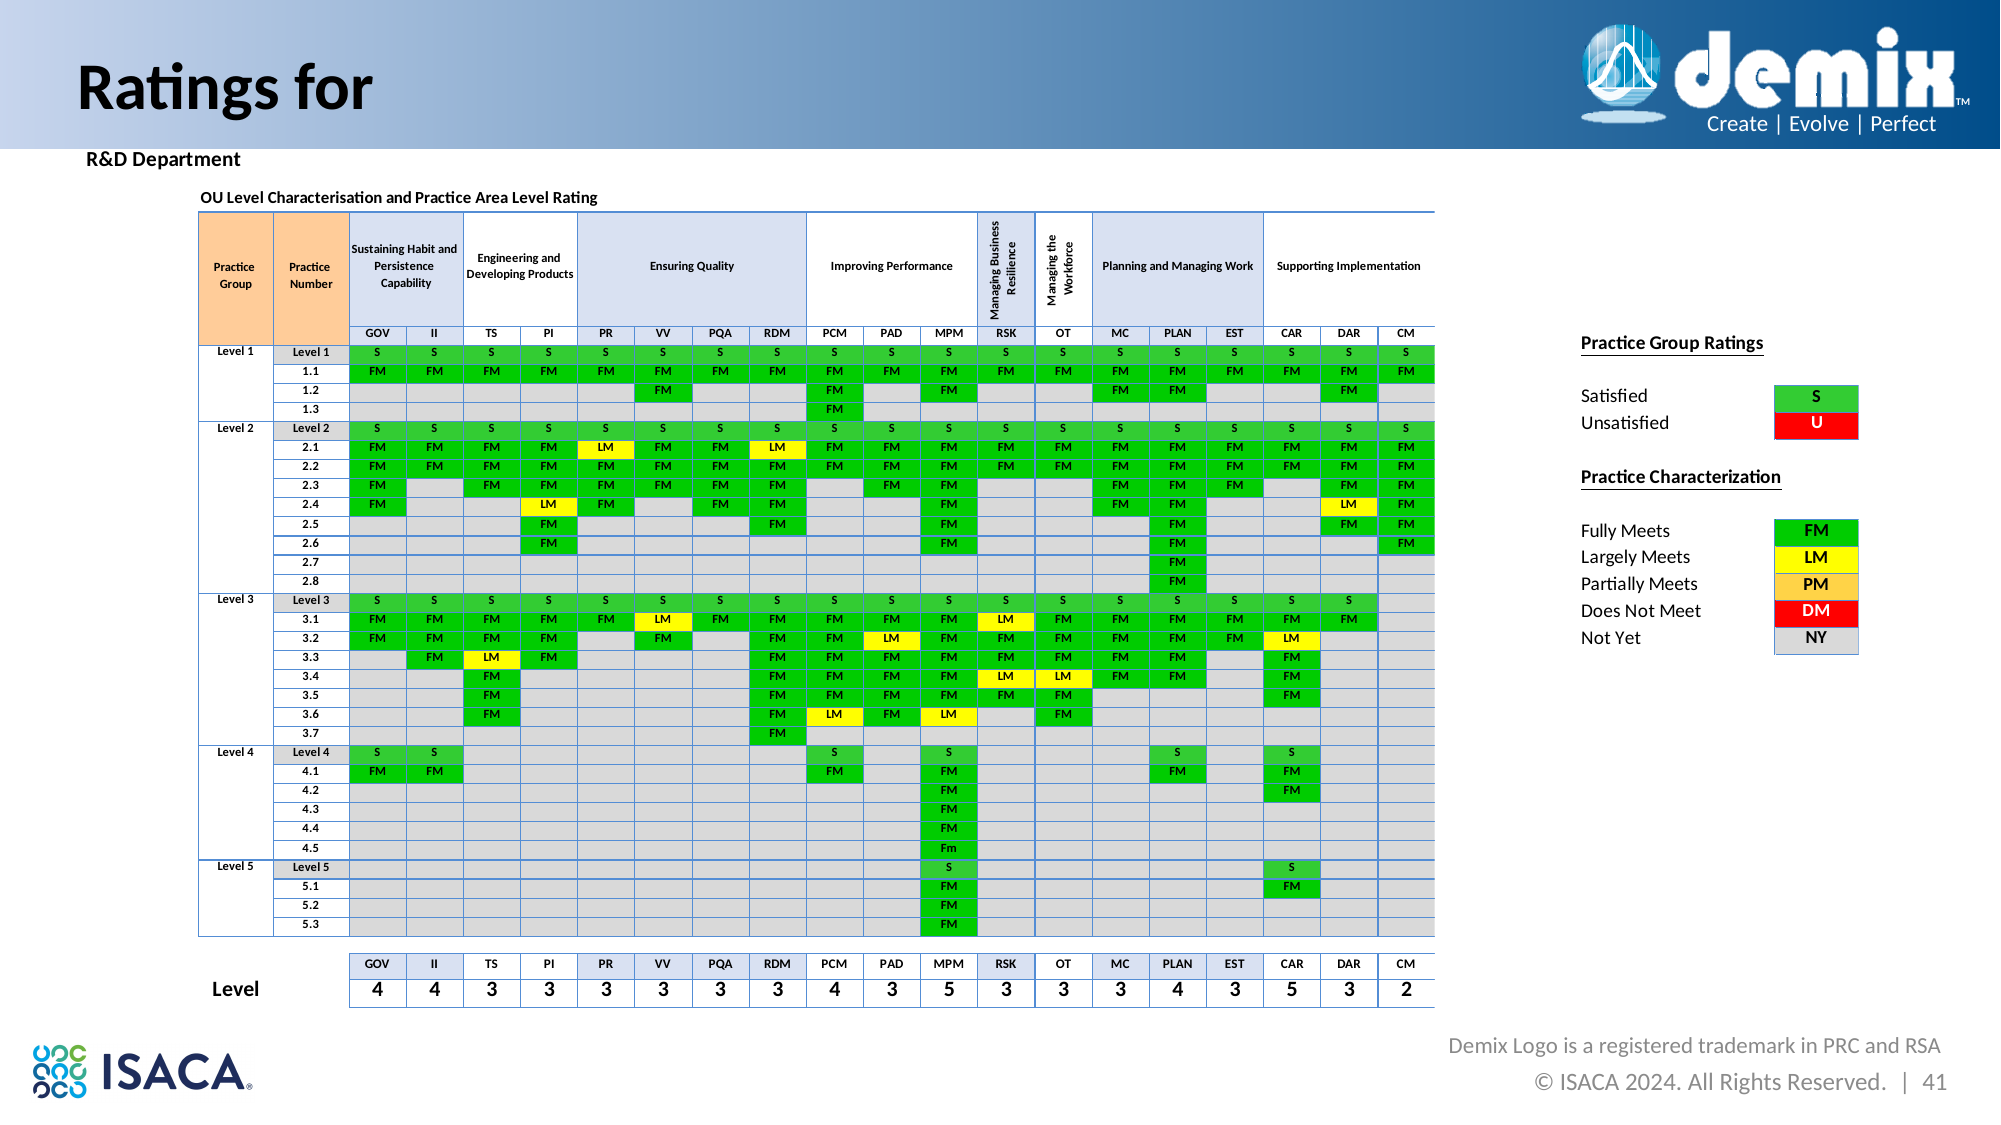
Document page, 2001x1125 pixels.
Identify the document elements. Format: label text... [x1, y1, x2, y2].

picture [1576, 331, 1860, 682]
picture [1549, 3, 2000, 153]
title Ratings for [62, 38, 1788, 138]
picture [29, 1043, 255, 1103]
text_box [81, 148, 628, 179]
picture [197, 189, 1436, 1009]
